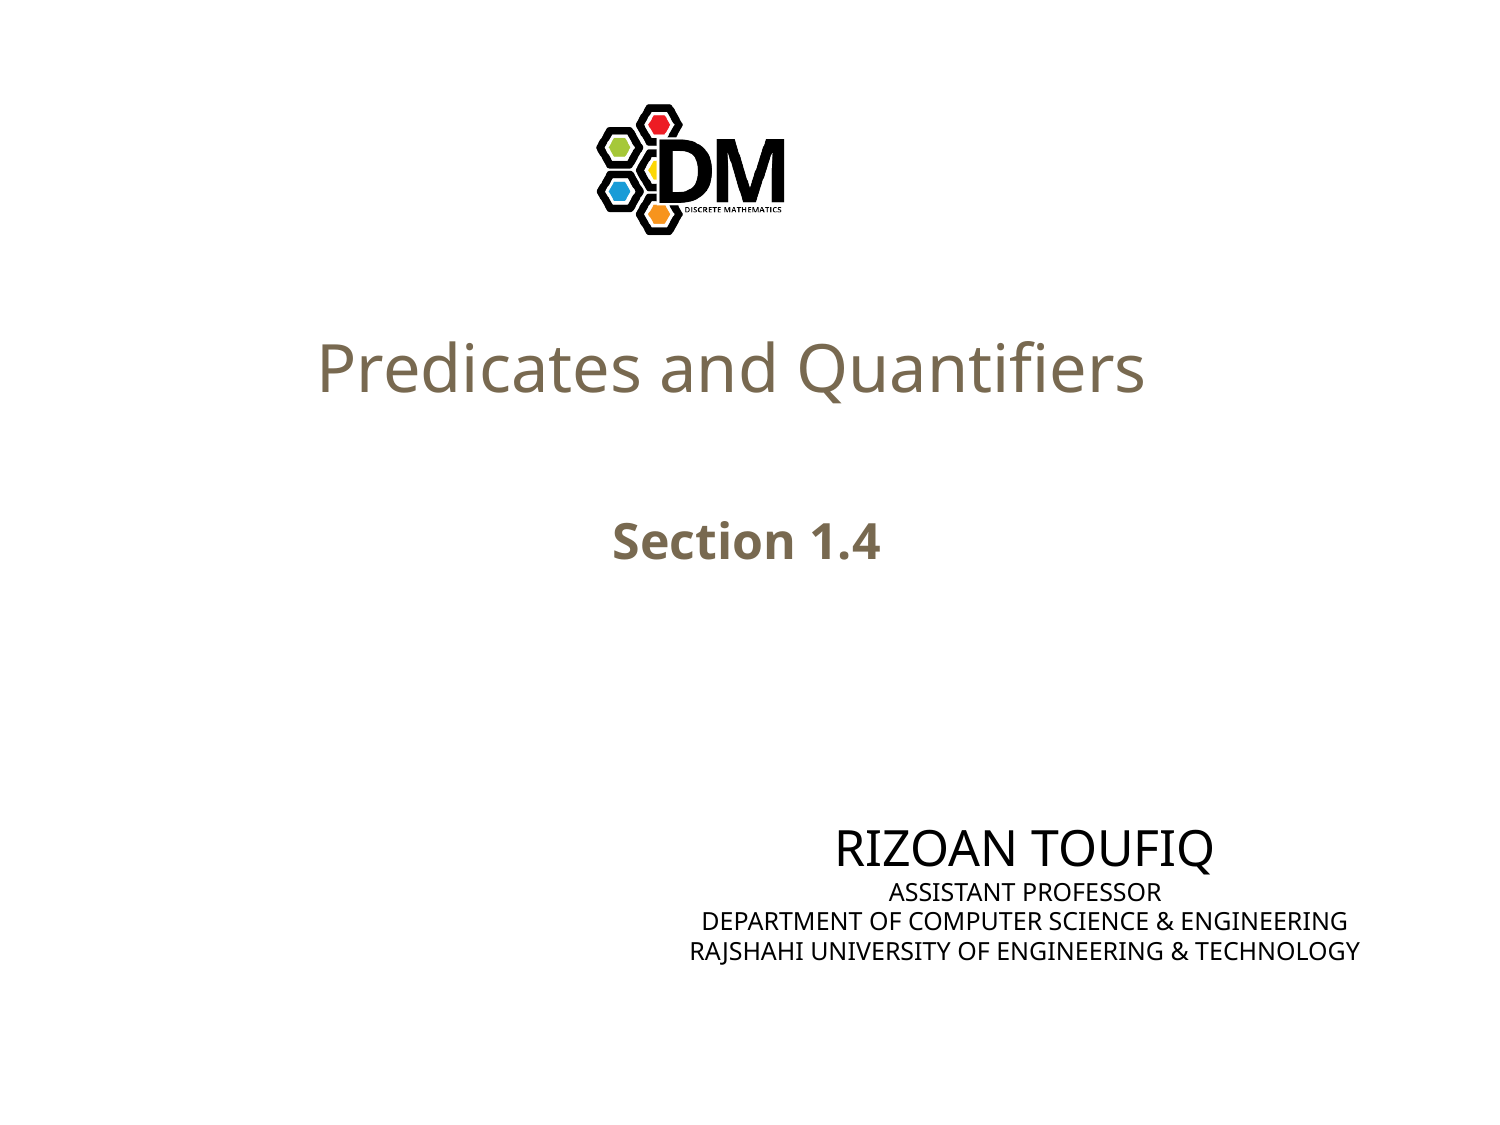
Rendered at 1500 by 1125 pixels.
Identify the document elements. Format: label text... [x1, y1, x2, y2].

subtitle Section 1.4 [421, 491, 1072, 587]
title Predicates and Quantifiers [245, 292, 1219, 439]
picture [574, 93, 809, 247]
